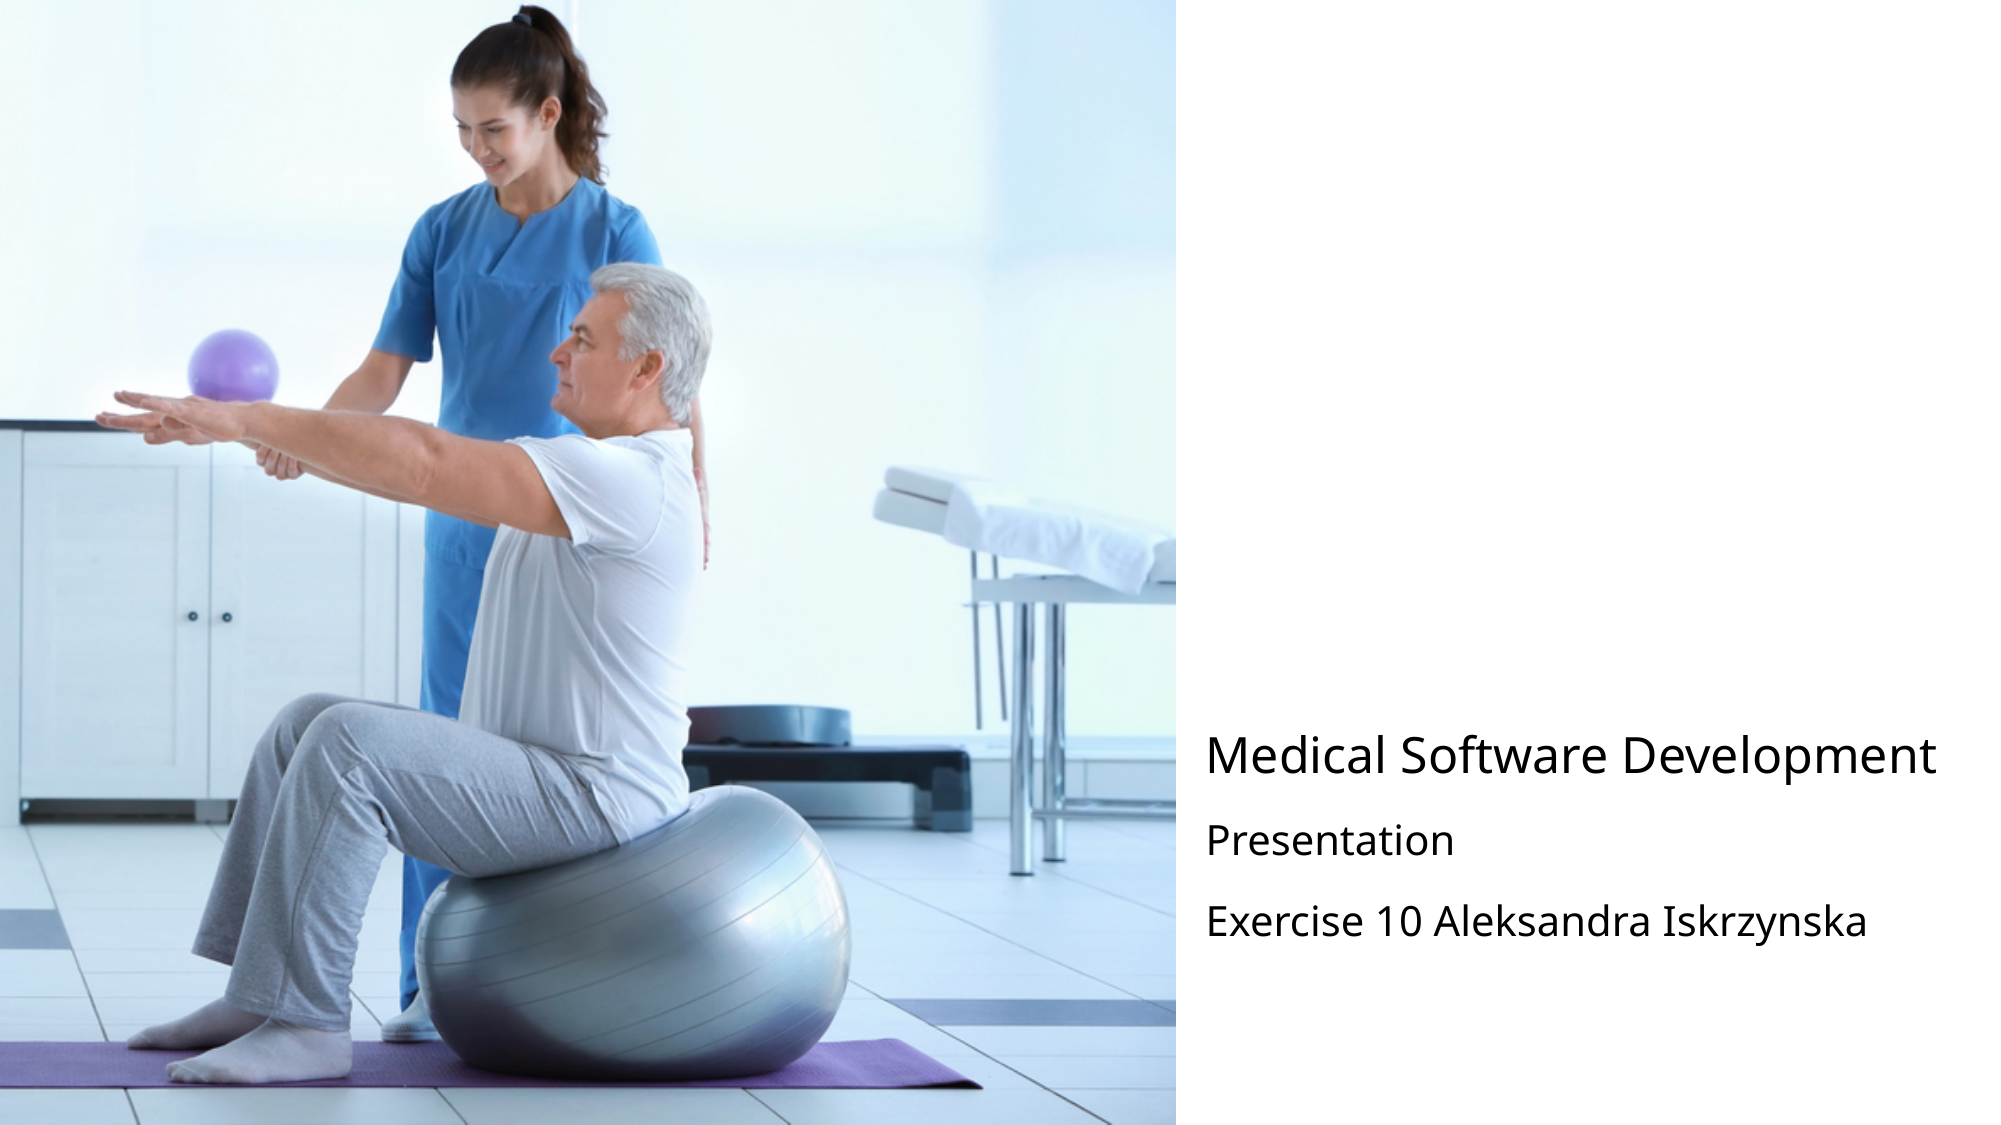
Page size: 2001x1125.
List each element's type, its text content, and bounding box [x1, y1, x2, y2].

text_box Medical Software Development Presentation Exercise 10 Aleksandra Iskrzynska [1190, 703, 1986, 974]
picture [0, 0, 1177, 1125]
